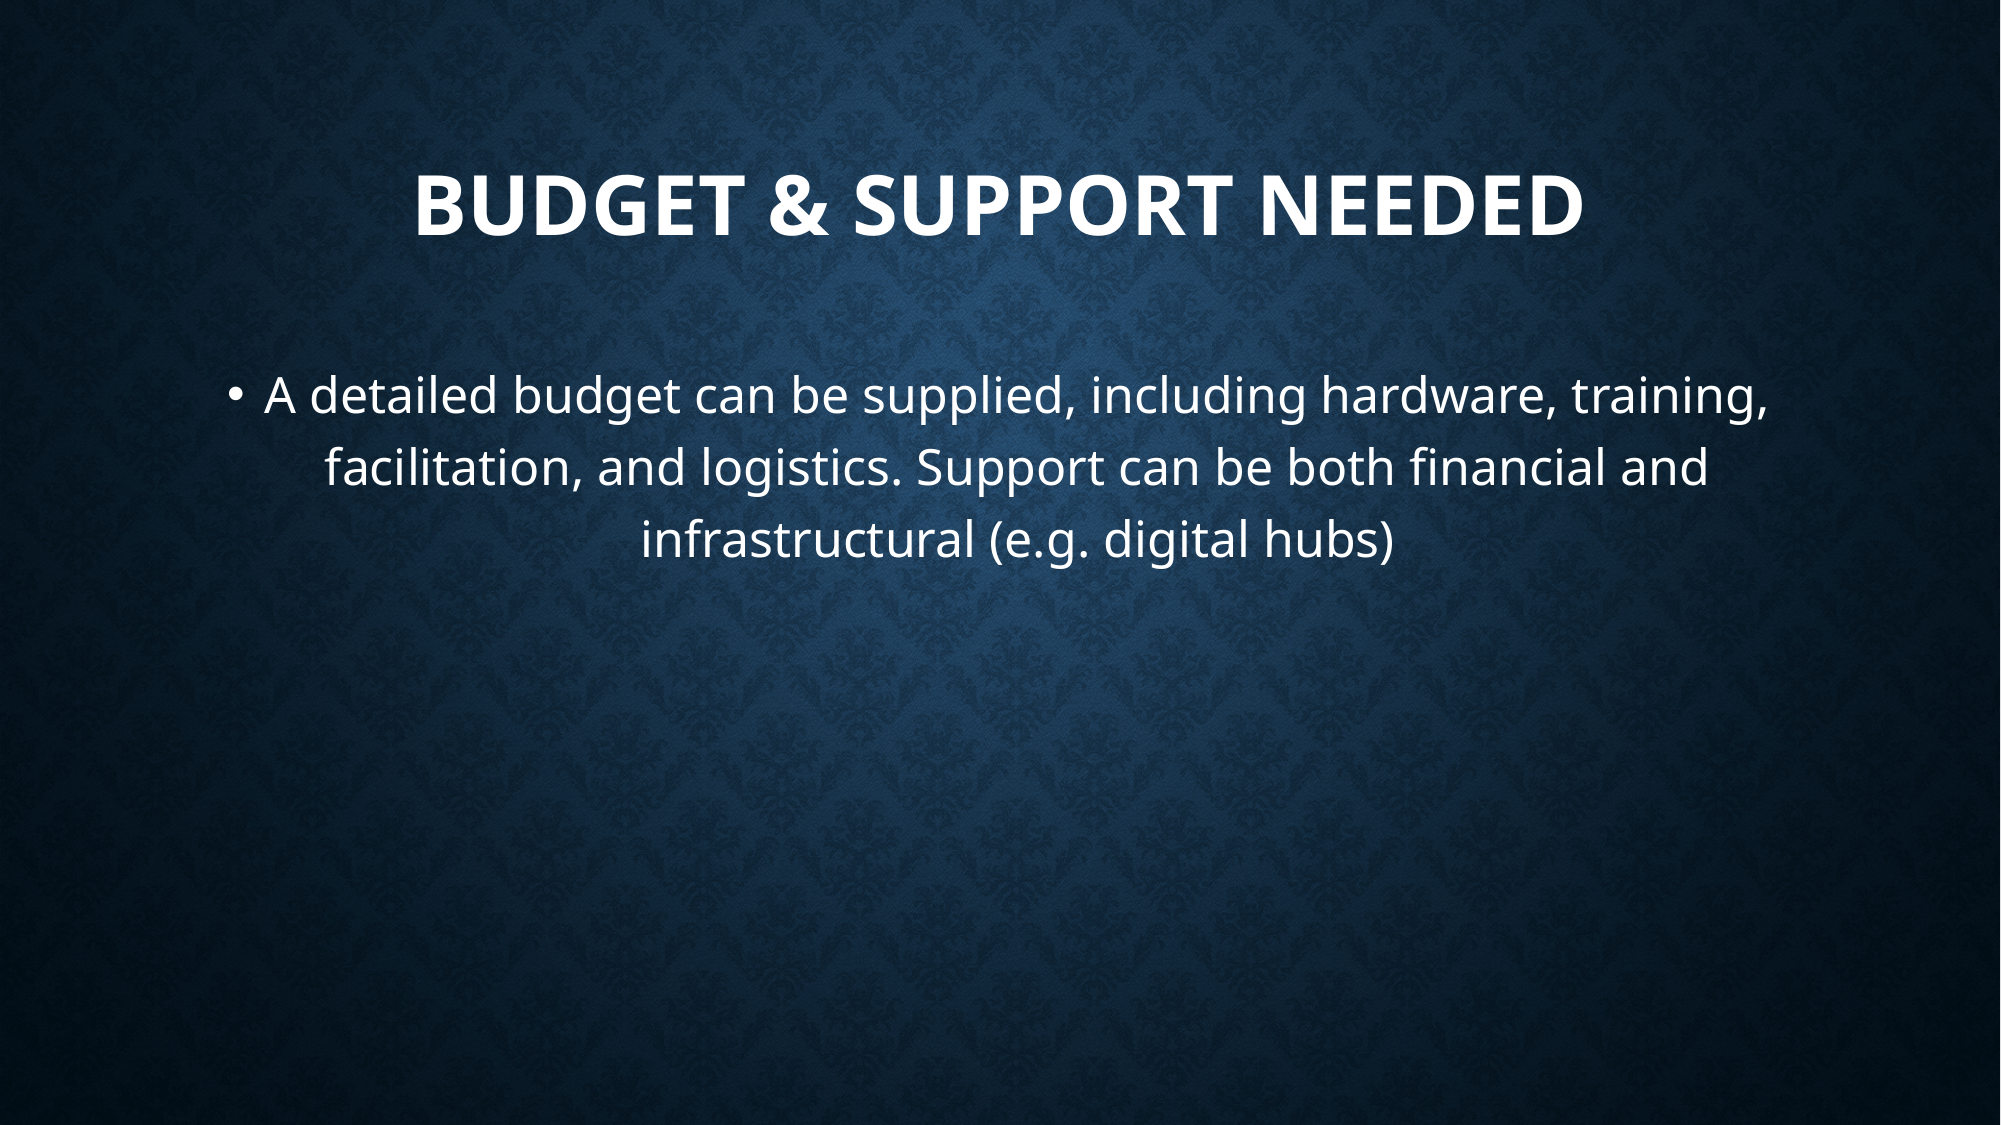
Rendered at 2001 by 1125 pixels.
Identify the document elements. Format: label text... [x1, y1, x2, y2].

title Budget & Support Needed [149, 99, 1849, 318]
list A detailed budget can be supplied, including hardware, training, facilitation, and logistics. Support can be both financial and infrastructural (e.g. digital hubs) [149, 343, 1849, 950]
